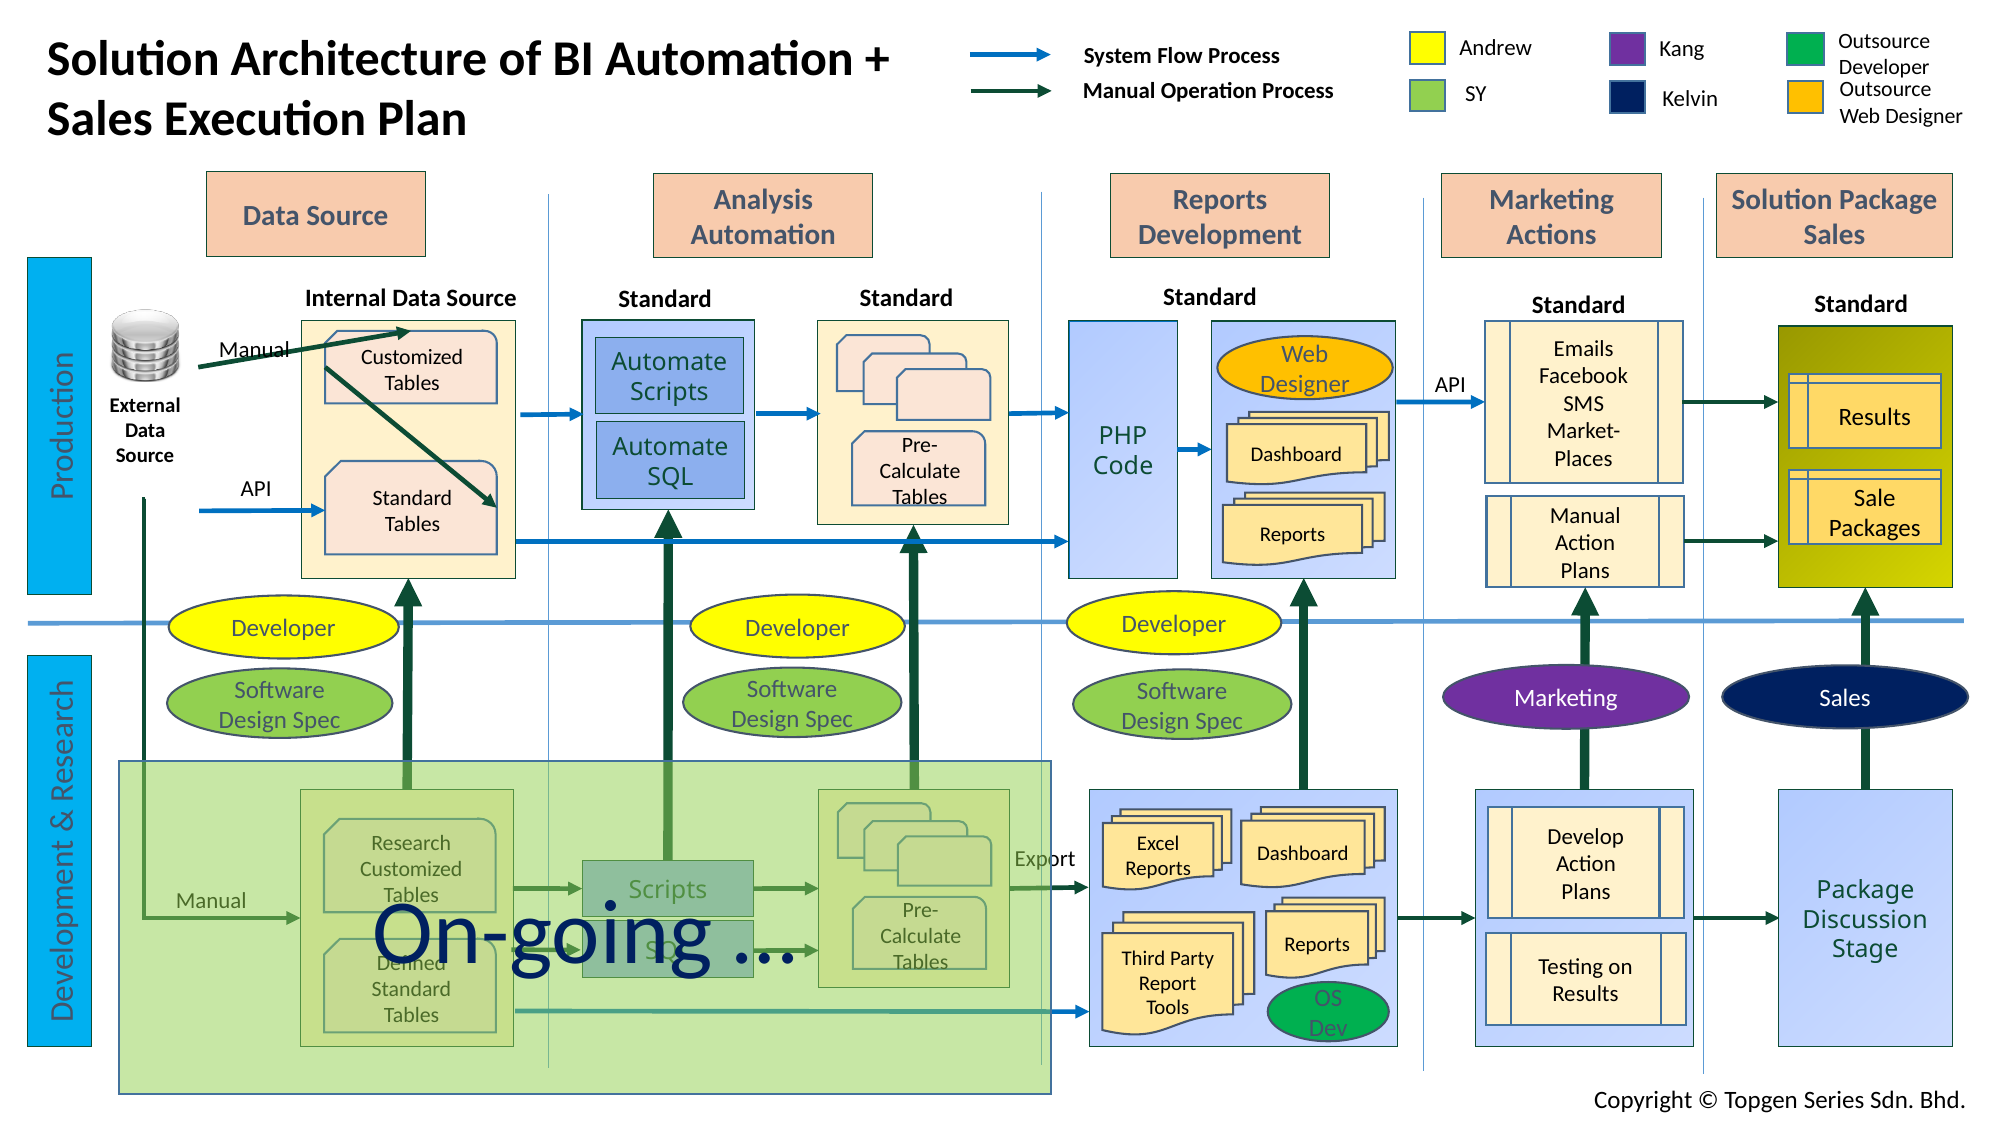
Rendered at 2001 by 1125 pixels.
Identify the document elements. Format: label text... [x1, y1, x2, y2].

text_box Solution Architecture of BI Automation + Sales Execution Plan [32, 18, 956, 154]
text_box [1410, 18, 1999, 139]
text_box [969, 33, 1353, 112]
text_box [27, 171, 1984, 1122]
